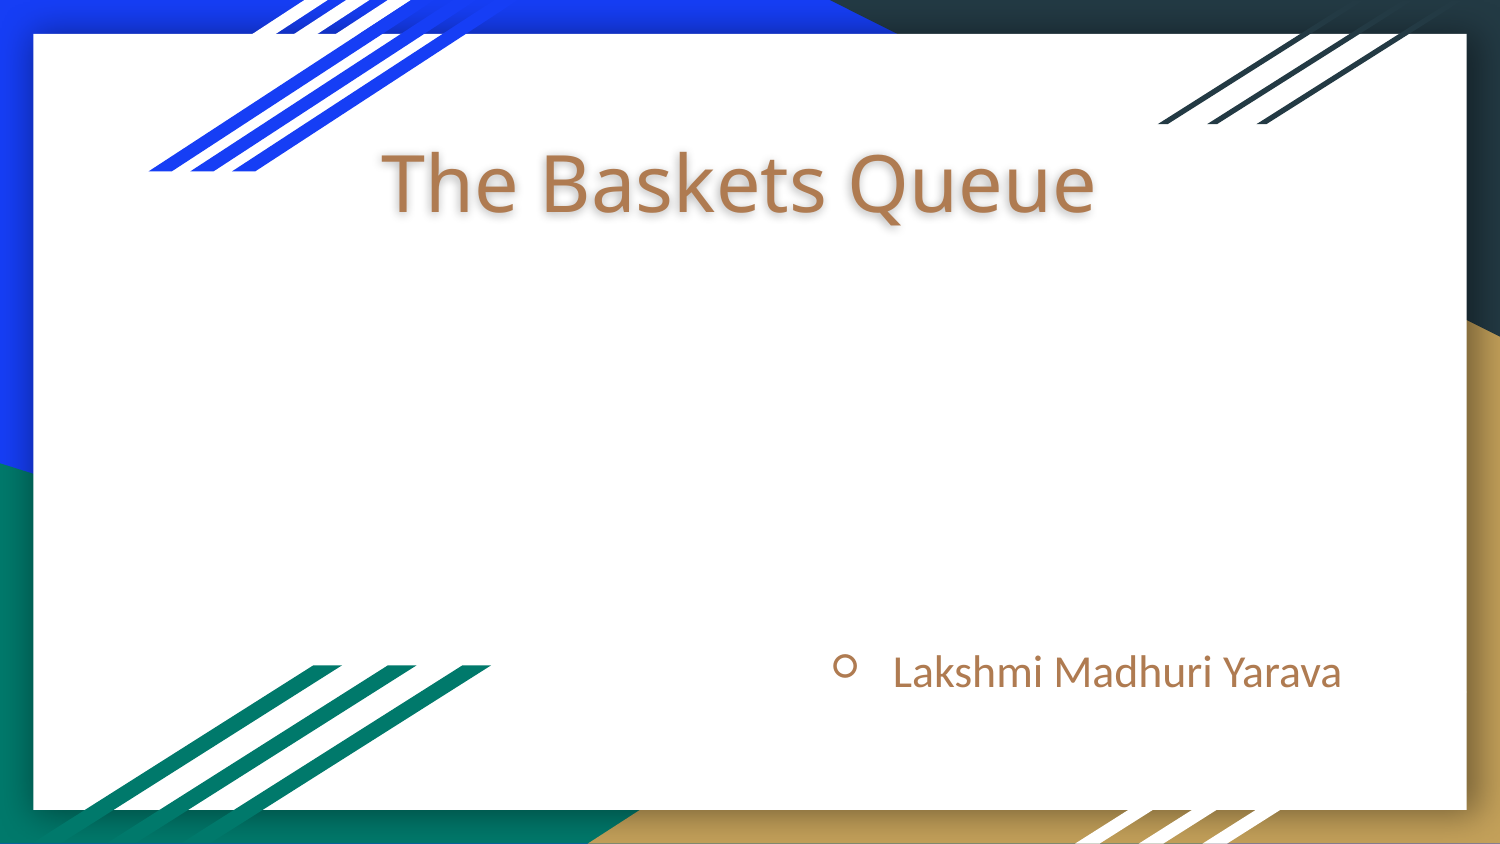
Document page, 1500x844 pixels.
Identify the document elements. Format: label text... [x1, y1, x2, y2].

title The Baskets Queue [40, 42, 1439, 380]
subtitle Lakshmi Madhuri Yarava [405, 626, 1456, 716]
